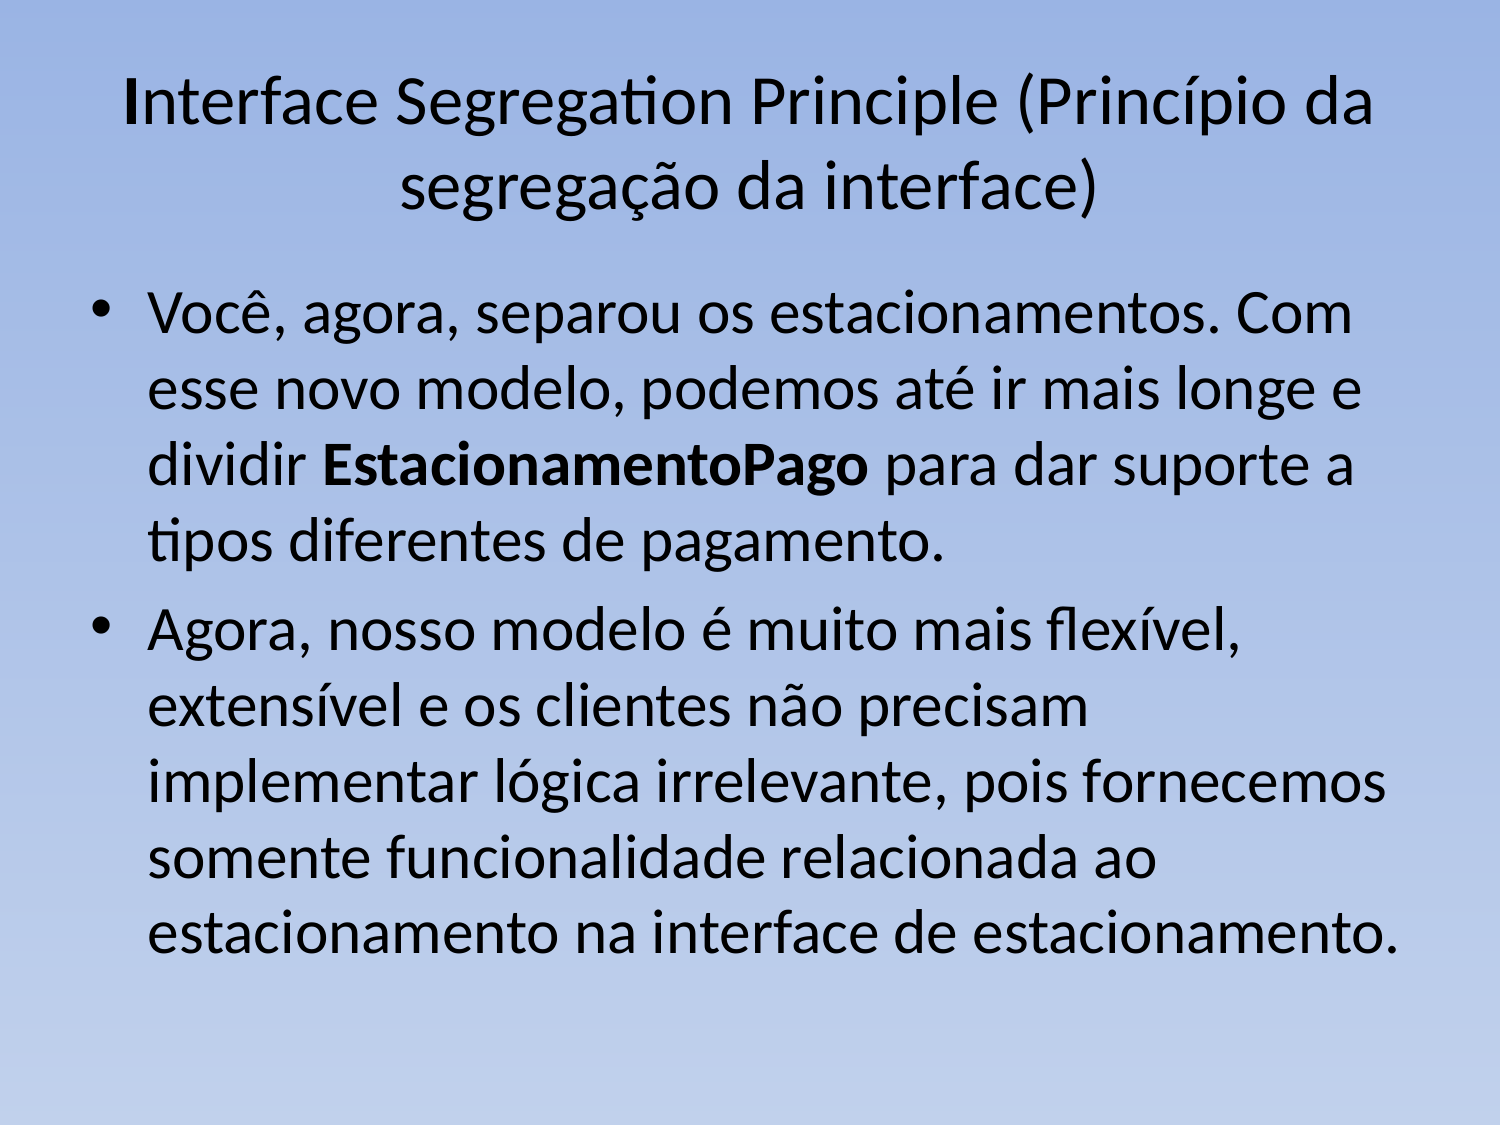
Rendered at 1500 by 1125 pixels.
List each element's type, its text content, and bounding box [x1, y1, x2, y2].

title Interface Segregation Principle (Princípio da segregação da interface) [75, 45, 1425, 233]
list Você, agora, separou os estacionamentos. Com esse novo modelo, podemos até ir mais longe e dividir EstacionamentoPago para dar suporte a tipos diferentes de pagamento. Agora, nosso modelo é muito mais flexível, extensível e os clientes não precisam implementar lógica irrelevante, pois fornecemos somente funcionalidade relacionada ao estacionamento na interface de estacionamento. [75, 262, 1425, 1005]
